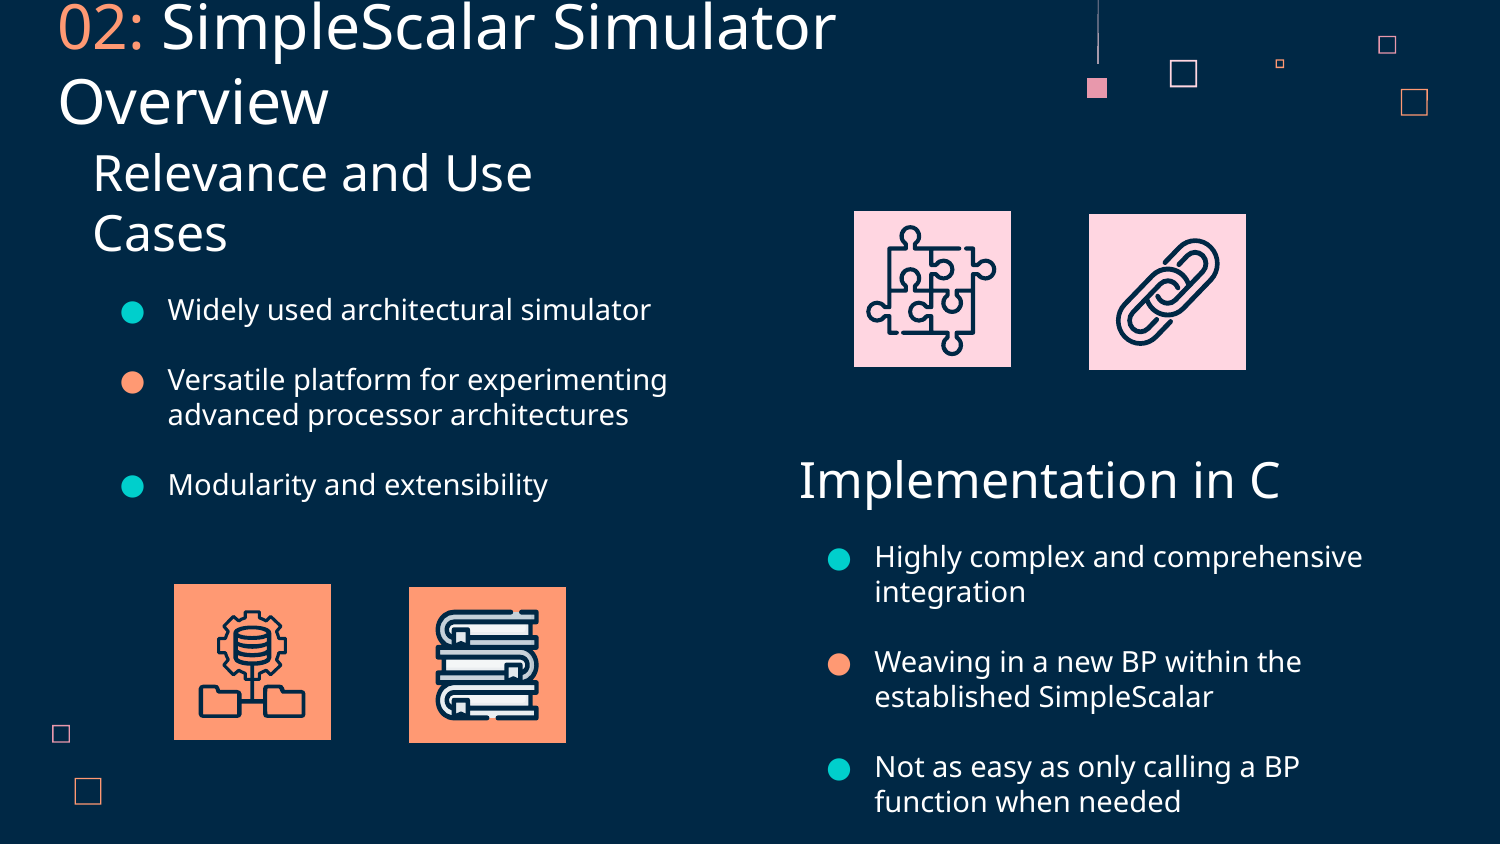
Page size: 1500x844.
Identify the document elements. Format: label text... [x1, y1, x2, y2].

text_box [198, 611, 306, 719]
title 02: SimpleScalar Simulator Overview [42, 57, 1052, 153]
text_box [1088, 213, 1247, 371]
subtitle Widely used architectural simulator Versatile platform for experimenting advanced processor architectures Modularity and extensibility [77, 276, 708, 531]
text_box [1114, 238, 1222, 346]
text_box [853, 210, 1012, 368]
title Relevance and Use Cases [77, 181, 610, 276]
text_box [408, 586, 567, 744]
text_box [865, 224, 1000, 357]
subtitle Highly complex and comprehensive integration Weaving in a new BP within the established SimpleScalar Not as easy as only calling a BP function when needed [784, 523, 1415, 778]
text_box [433, 609, 542, 721]
text_box [172, 583, 332, 741]
title Implementation in C [784, 429, 1316, 523]
